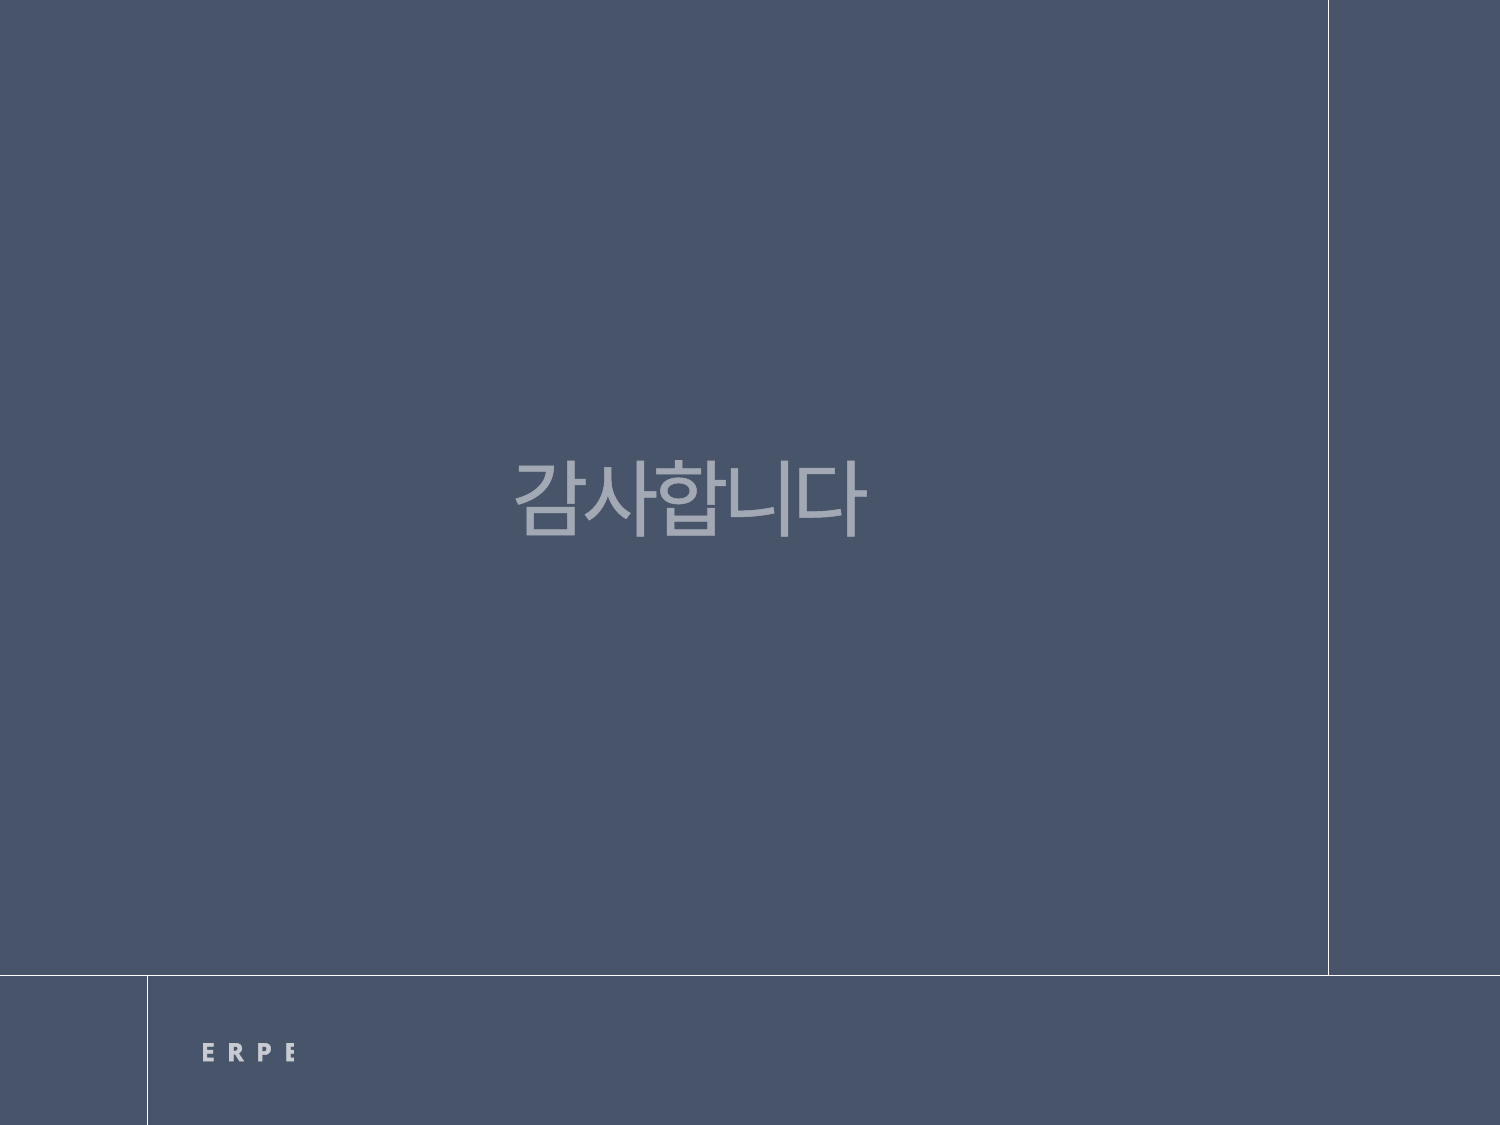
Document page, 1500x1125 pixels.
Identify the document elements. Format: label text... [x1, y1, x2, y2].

text_box ERPERP [193, 1028, 616, 1074]
text_box 감사합니다 [352, 439, 1029, 554]
